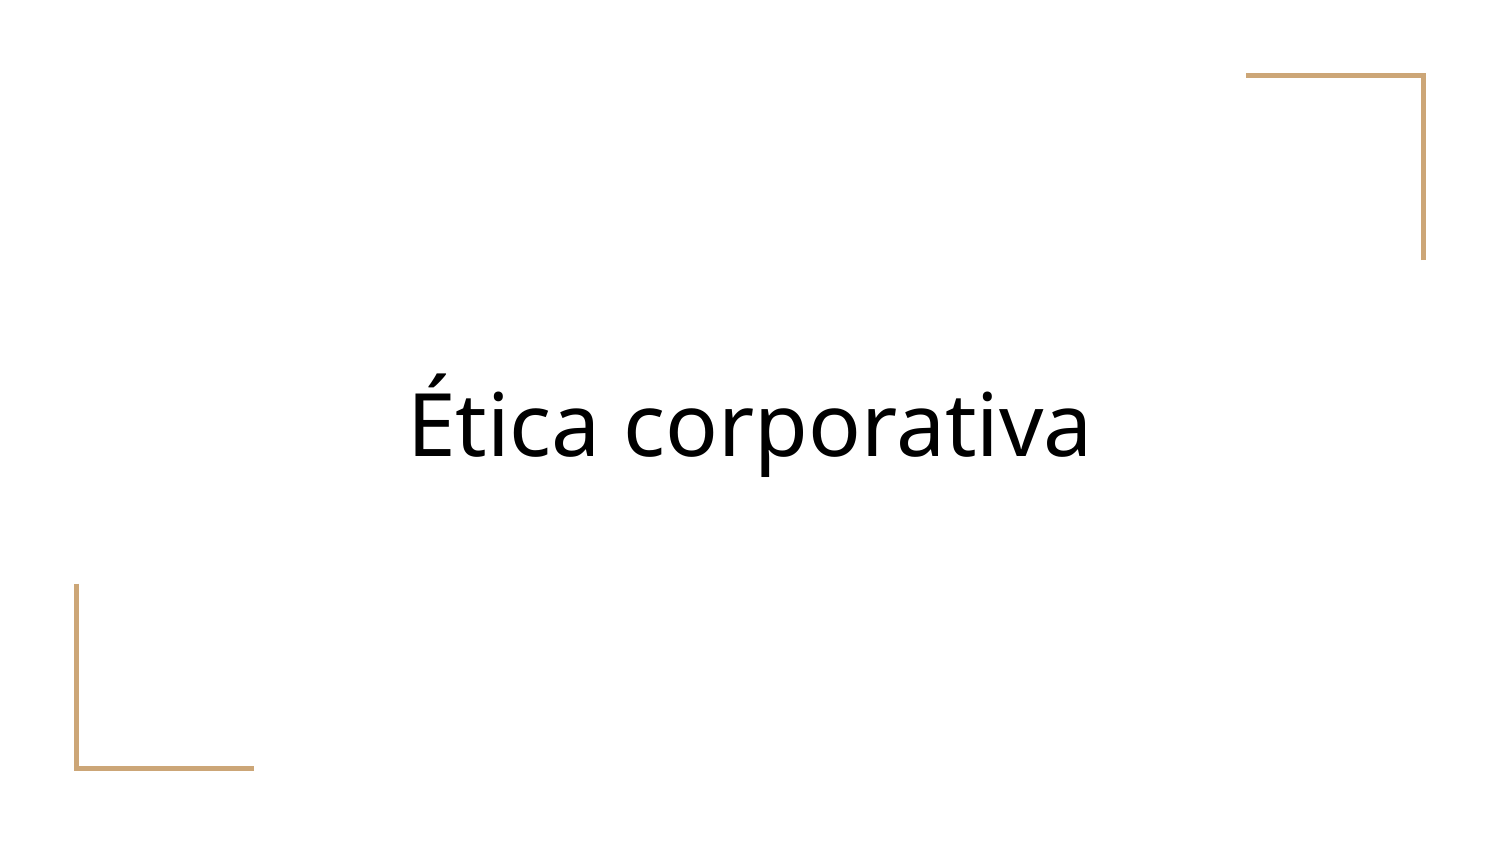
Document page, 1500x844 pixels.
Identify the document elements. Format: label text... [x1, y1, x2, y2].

title Ética corporativa [126, 296, 1374, 548]
